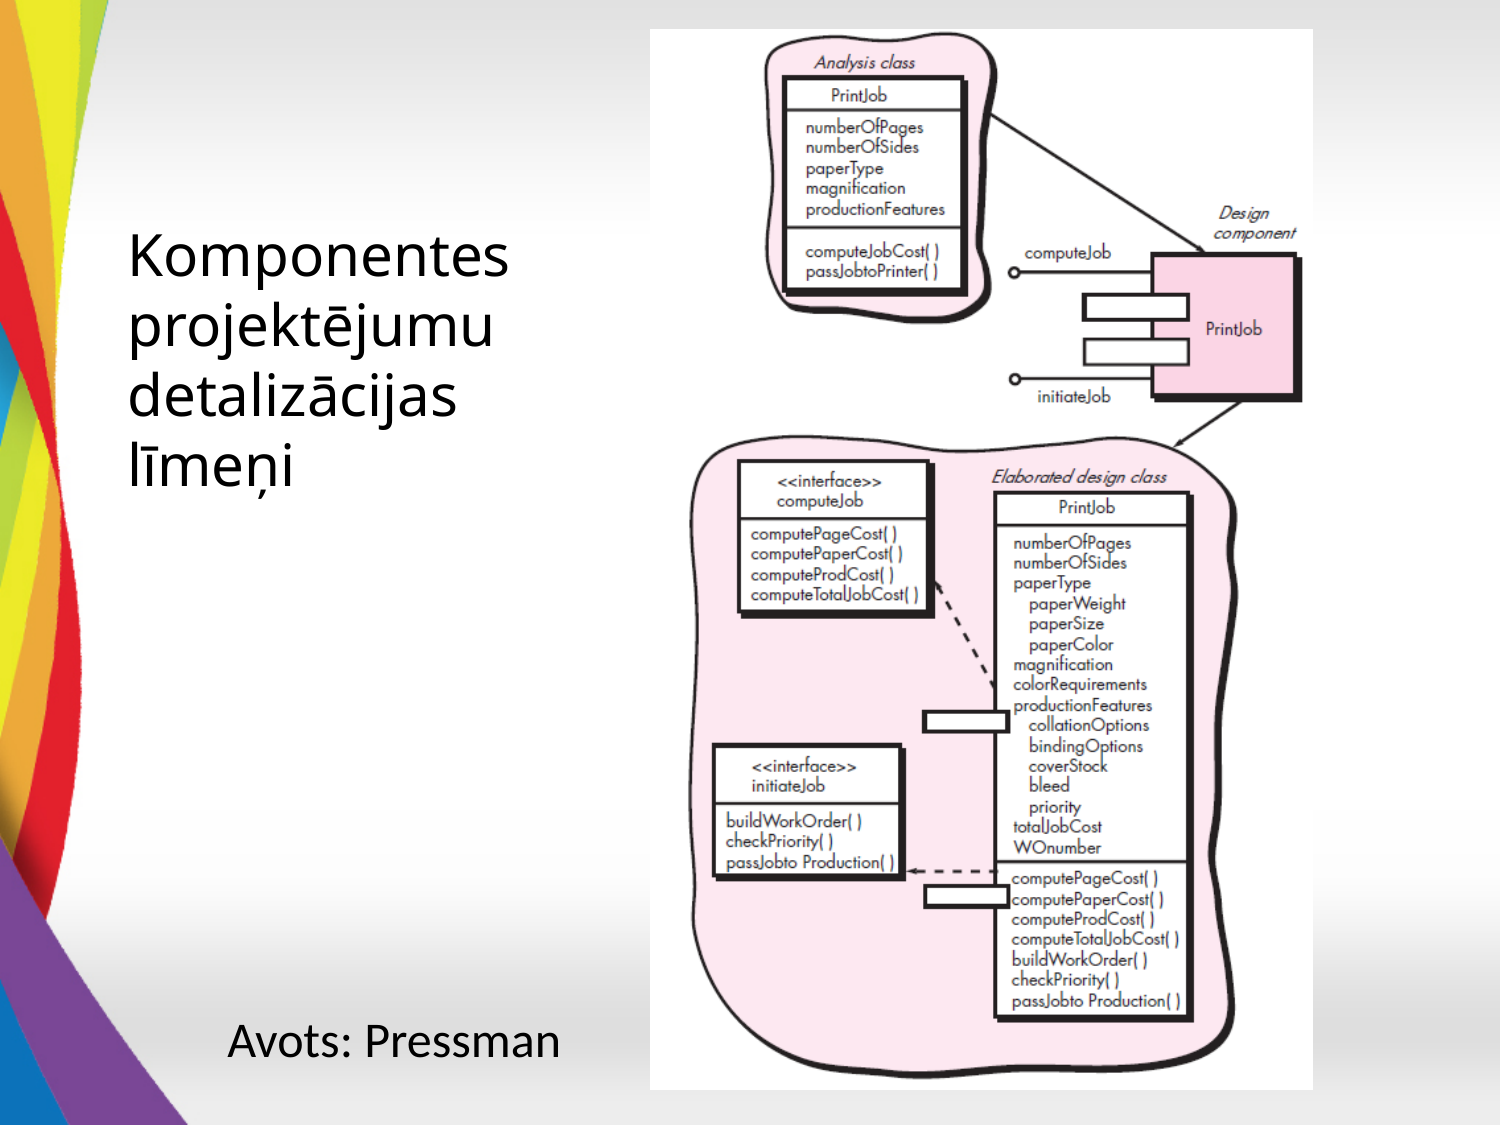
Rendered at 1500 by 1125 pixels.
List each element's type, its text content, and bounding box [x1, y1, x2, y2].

picture [0, 0, 1500, 1125]
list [649, 28, 1313, 1090]
title Komponentes projektējumu detalizācijas līmeņi [112, 29, 588, 688]
text_box Avots: Pressman [212, 999, 1138, 1100]
